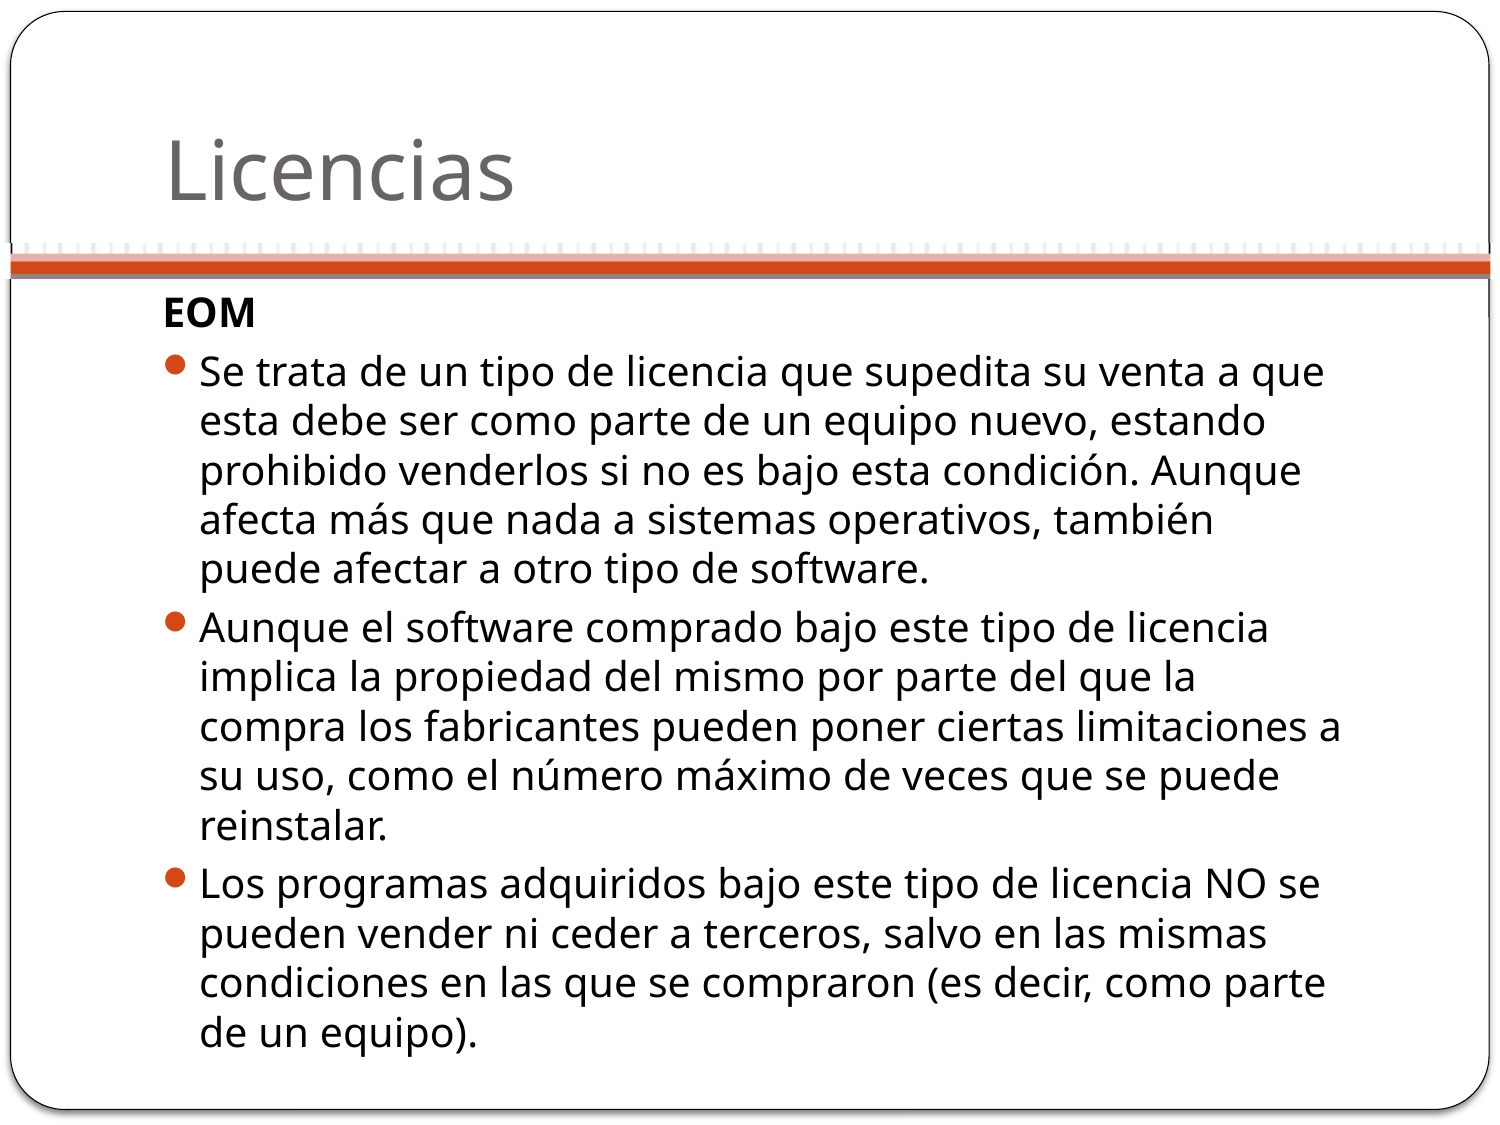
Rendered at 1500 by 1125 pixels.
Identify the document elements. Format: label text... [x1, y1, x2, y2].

picture [0, 243, 1500, 280]
title Licencias [150, 45, 1425, 233]
list EOM Se trata de un tipo de licencia que supedita su venta a que esta debe ser como parte de un equipo nuevo, estando prohibido venderlos si no es bajo esta condición. Aunque afecta más que nada a sistemas operativos, también puede afectar a otro tipo de software. Aunque el software comprado bajo este tipo de licencia implica la propiedad del mismo por parte del que la compra los fabricantes pueden poner ciertas limitaciones a su uso, como el número máximo de veces que se puede reinstalar. Los programas adquiridos bajo este tipo de licencia NO se pueden vender ni ceder a terceros, salvo en las mismas condiciones en las que se compraron (es decir, como parte de un equipo). [147, 288, 1365, 1071]
